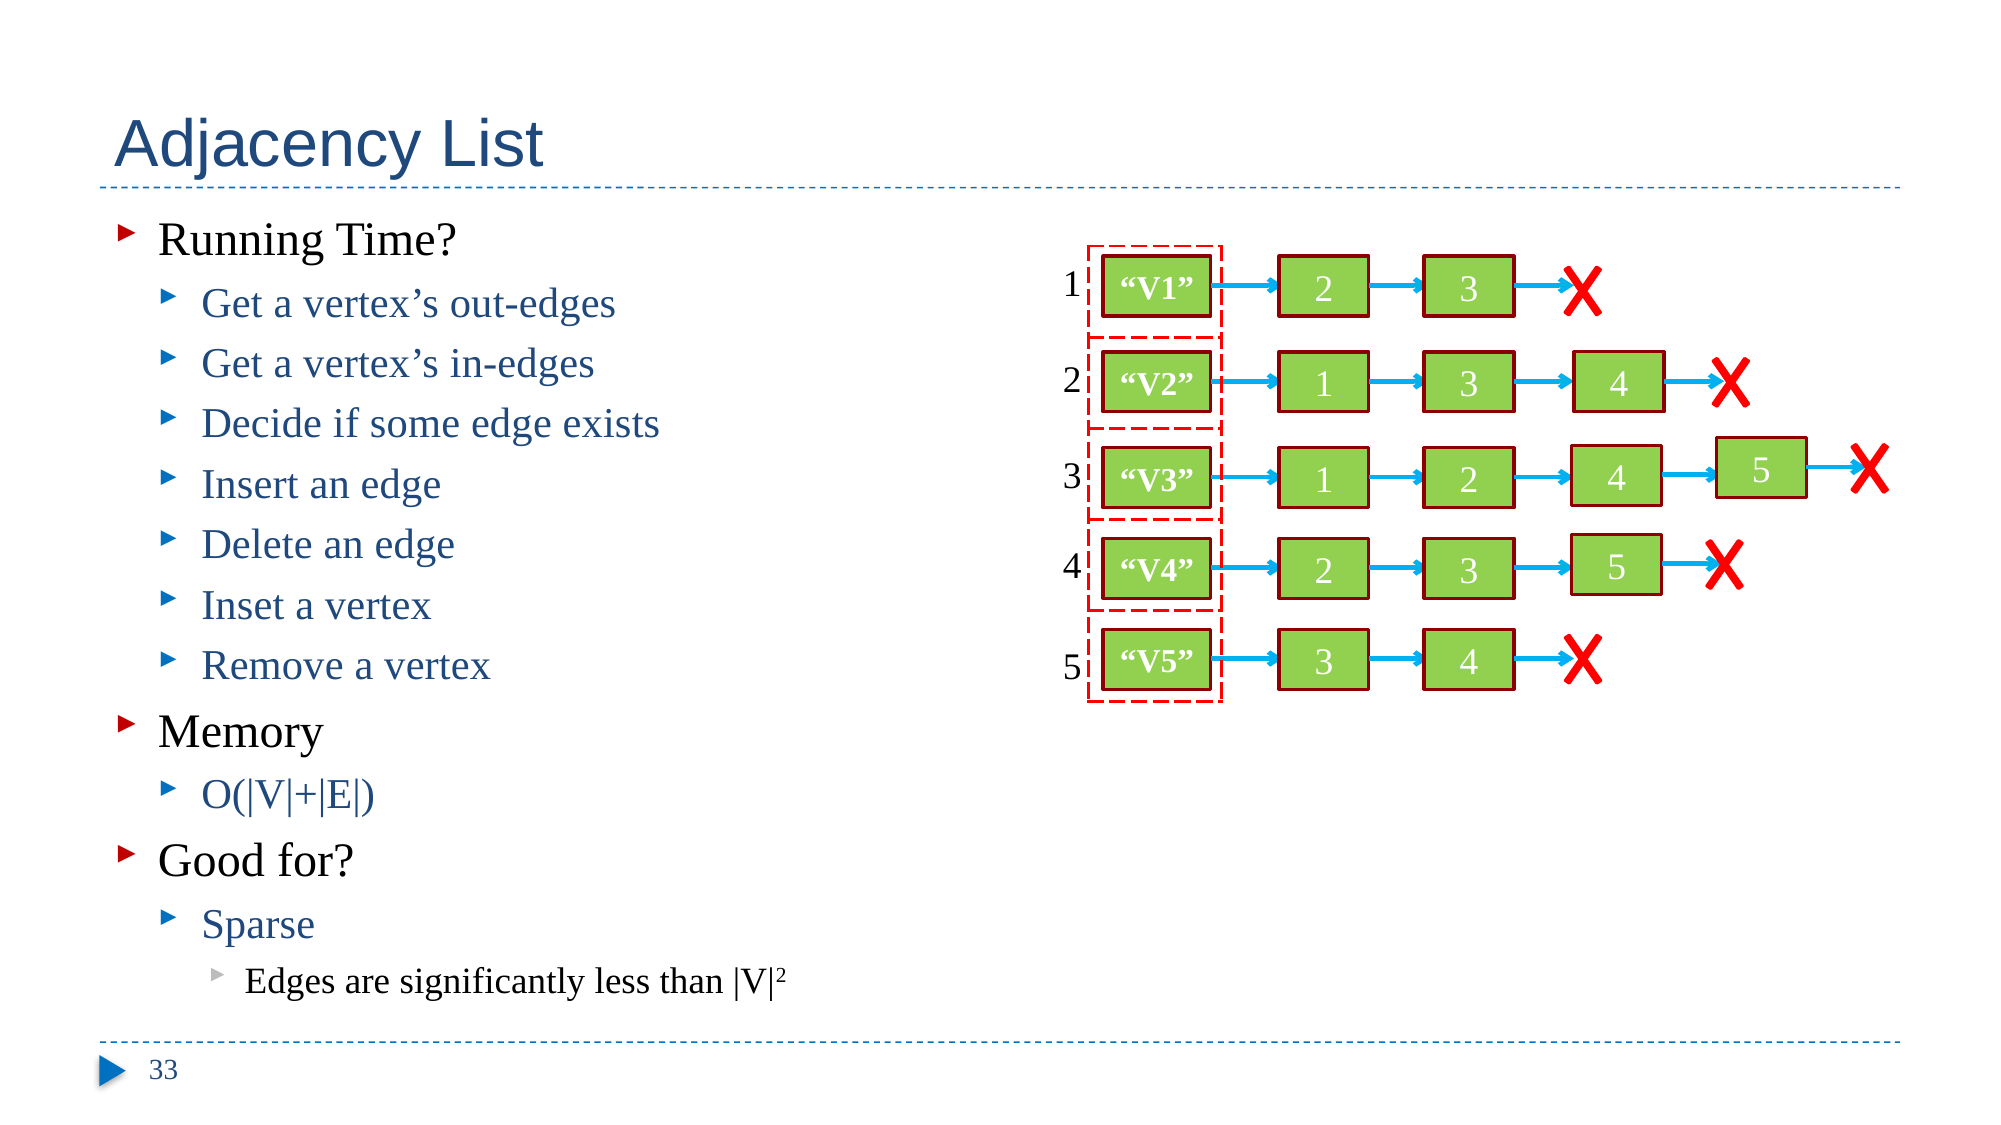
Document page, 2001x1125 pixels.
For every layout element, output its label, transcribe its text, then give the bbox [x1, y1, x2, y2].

text_box 3 [1026, 437, 1088, 510]
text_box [1278, 255, 1423, 317]
table_cell [1088, 337, 1221, 428]
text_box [1278, 447, 1423, 509]
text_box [1573, 351, 1725, 413]
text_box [1423, 447, 1570, 509]
text_box [1873, 443, 1889, 494]
text_box 5 [1026, 628, 1088, 701]
text_box [1581, 633, 1603, 685]
table_header [1088, 246, 1221, 337]
text_box 1 [1026, 245, 1088, 318]
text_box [1102, 537, 1278, 599]
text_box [1423, 255, 1575, 317]
table_cell [1088, 611, 1221, 700]
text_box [1278, 537, 1423, 599]
slide_number 33 [133, 1042, 568, 1103]
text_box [1278, 628, 1423, 690]
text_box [1423, 351, 1573, 413]
table_cell [1088, 428, 1221, 518]
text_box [1571, 534, 1722, 595]
list Running Time? Get a vertex’s out-edges Get a vertex’s in-edges Decide if some edge exists Insert an edge Delete an edge Inset a vertex Remove a vertex Memory O(|V|+|E|) Good for? Sparse Edges are significantly less than |V|2 [99, 200, 1900, 1010]
text_box 2 [1026, 341, 1088, 414]
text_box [1571, 445, 1712, 506]
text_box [1102, 447, 1278, 509]
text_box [1423, 628, 1575, 690]
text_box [1715, 437, 1867, 498]
table_cell [1088, 520, 1221, 609]
text_box 4 [1026, 527, 1088, 600]
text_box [1102, 255, 1278, 317]
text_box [1278, 351, 1423, 413]
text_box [1423, 537, 1568, 599]
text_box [1102, 628, 1278, 690]
text_box [1581, 265, 1602, 317]
text_box [1731, 357, 1751, 408]
text_box [1727, 539, 1744, 590]
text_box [1102, 351, 1278, 413]
title Adjacency List [99, 24, 1900, 188]
